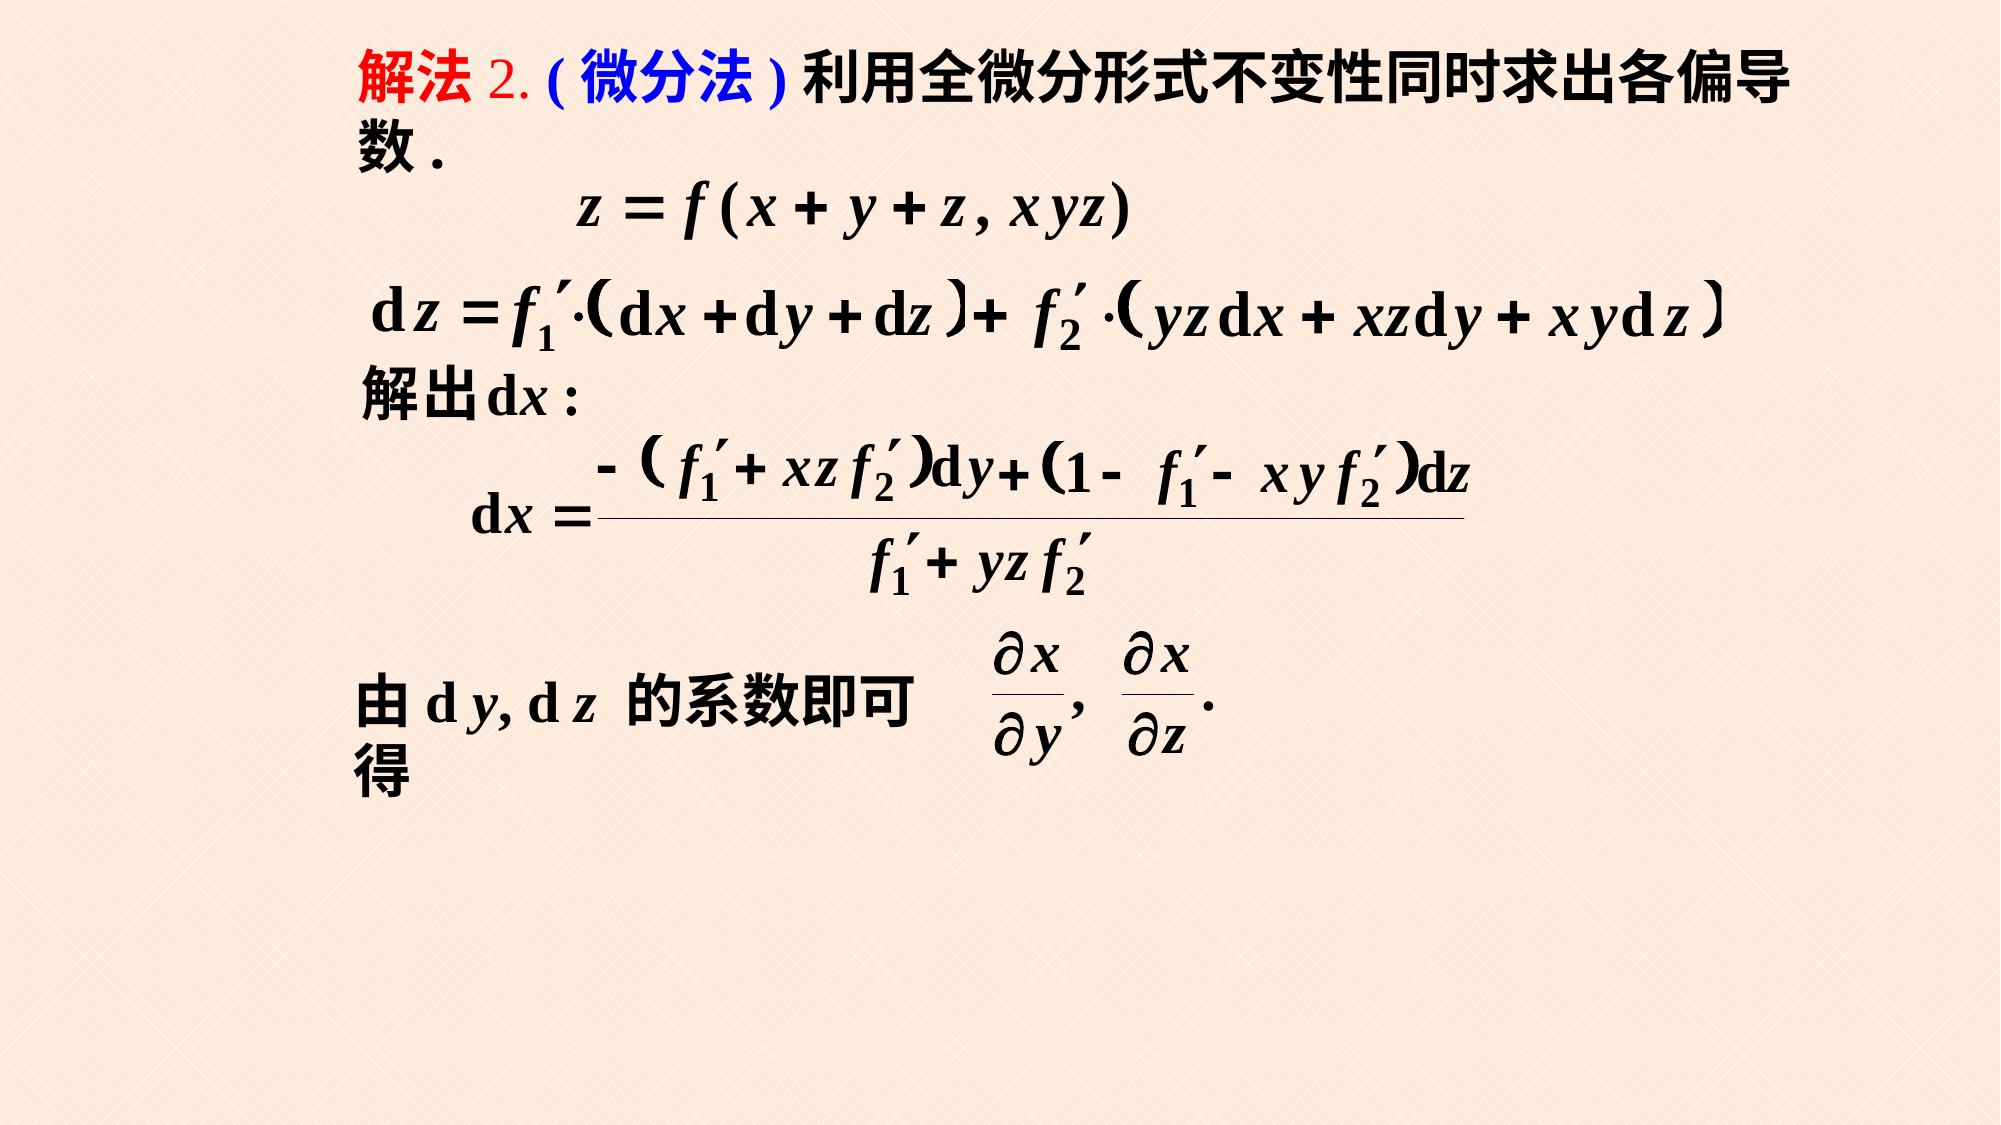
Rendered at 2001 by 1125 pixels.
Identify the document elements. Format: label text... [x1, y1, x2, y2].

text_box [572, 175, 1134, 246]
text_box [593, 435, 998, 505]
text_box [368, 282, 482, 342]
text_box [997, 441, 1475, 511]
text_box 由d y, d z 的系数即可得 [338, 656, 979, 812]
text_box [468, 445, 1467, 596]
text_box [1090, 280, 1722, 356]
title 解法2. (微分法)利用全微分形式不变性同时求出各偏导数. [342, 55, 1851, 164]
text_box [560, 279, 965, 355]
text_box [967, 278, 1086, 355]
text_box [855, 528, 1092, 599]
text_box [358, 362, 581, 434]
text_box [987, 621, 1087, 772]
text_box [488, 265, 581, 361]
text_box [1117, 621, 1217, 772]
